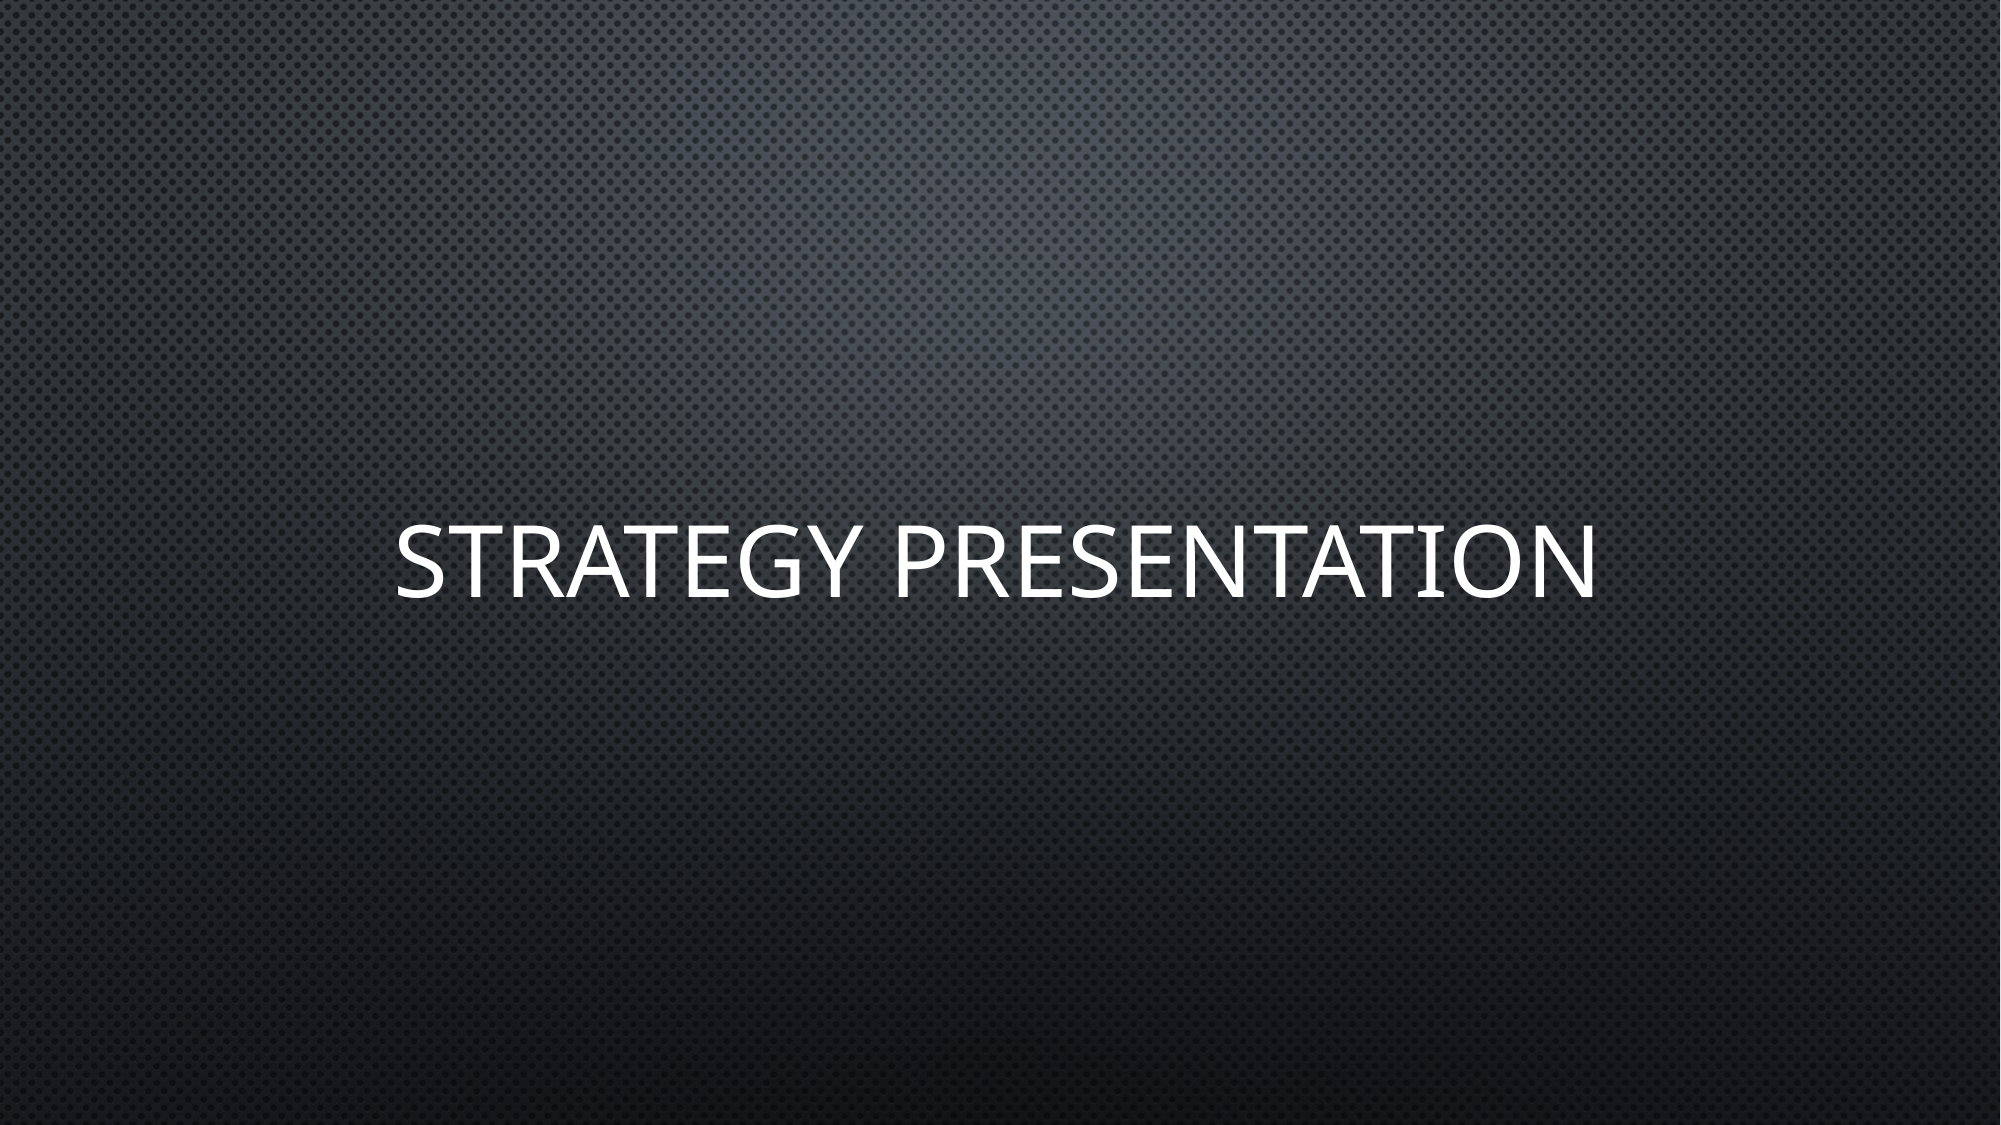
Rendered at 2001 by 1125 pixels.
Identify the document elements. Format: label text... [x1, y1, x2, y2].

picture [0, 0, 2001, 1125]
title Strategy Presentation [287, 99, 1711, 625]
